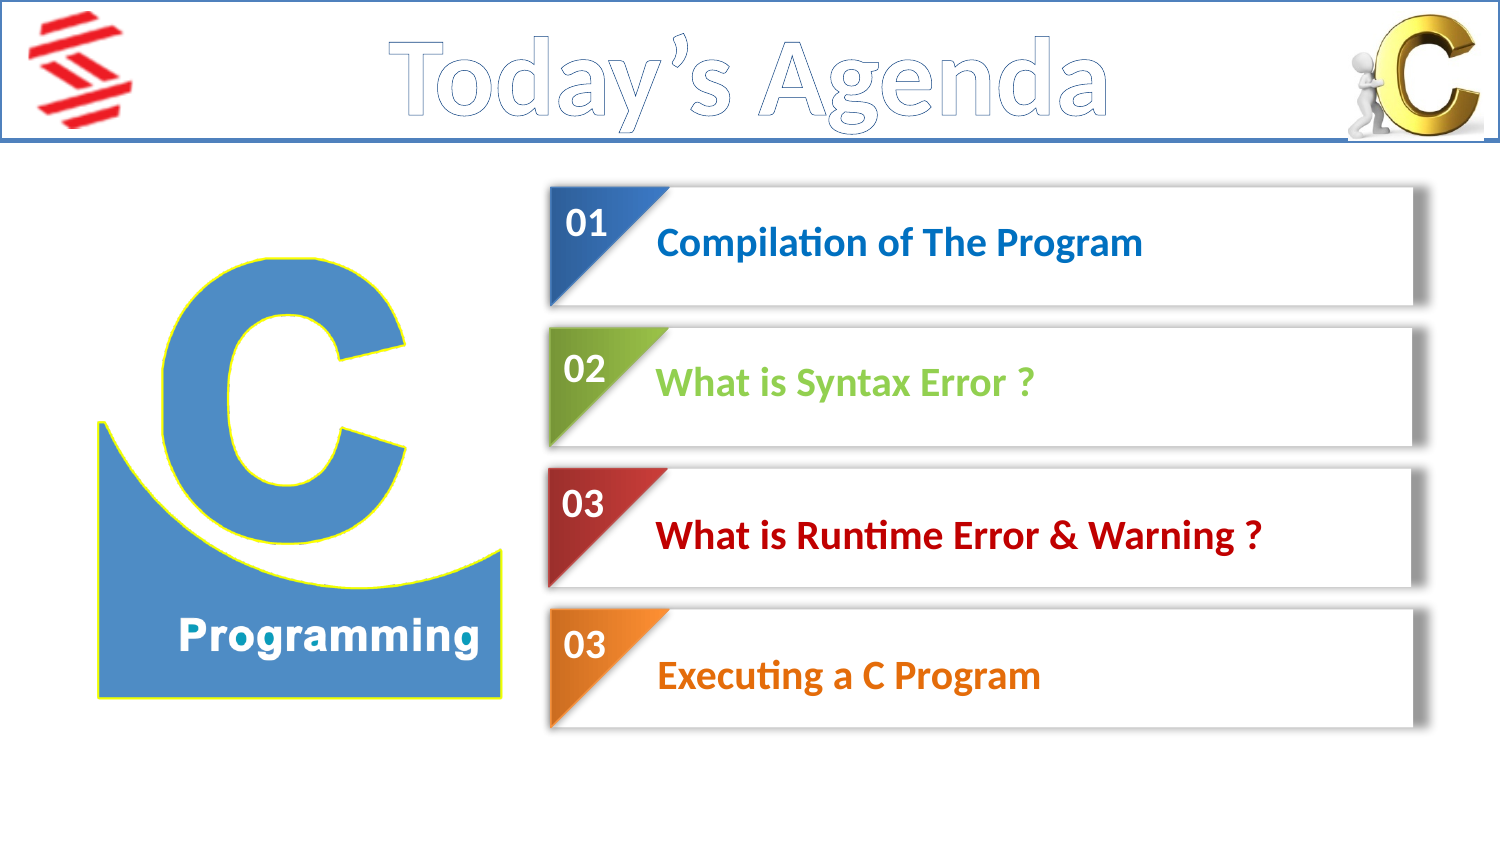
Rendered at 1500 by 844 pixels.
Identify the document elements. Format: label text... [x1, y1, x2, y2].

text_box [548, 468, 1412, 588]
picture [1348, 11, 1484, 141]
picture [23, 11, 141, 130]
title Today’s Agenda [0, 0, 1500, 143]
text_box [550, 609, 1414, 728]
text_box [550, 187, 1414, 306]
picture [93, 245, 506, 704]
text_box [549, 327, 1413, 447]
